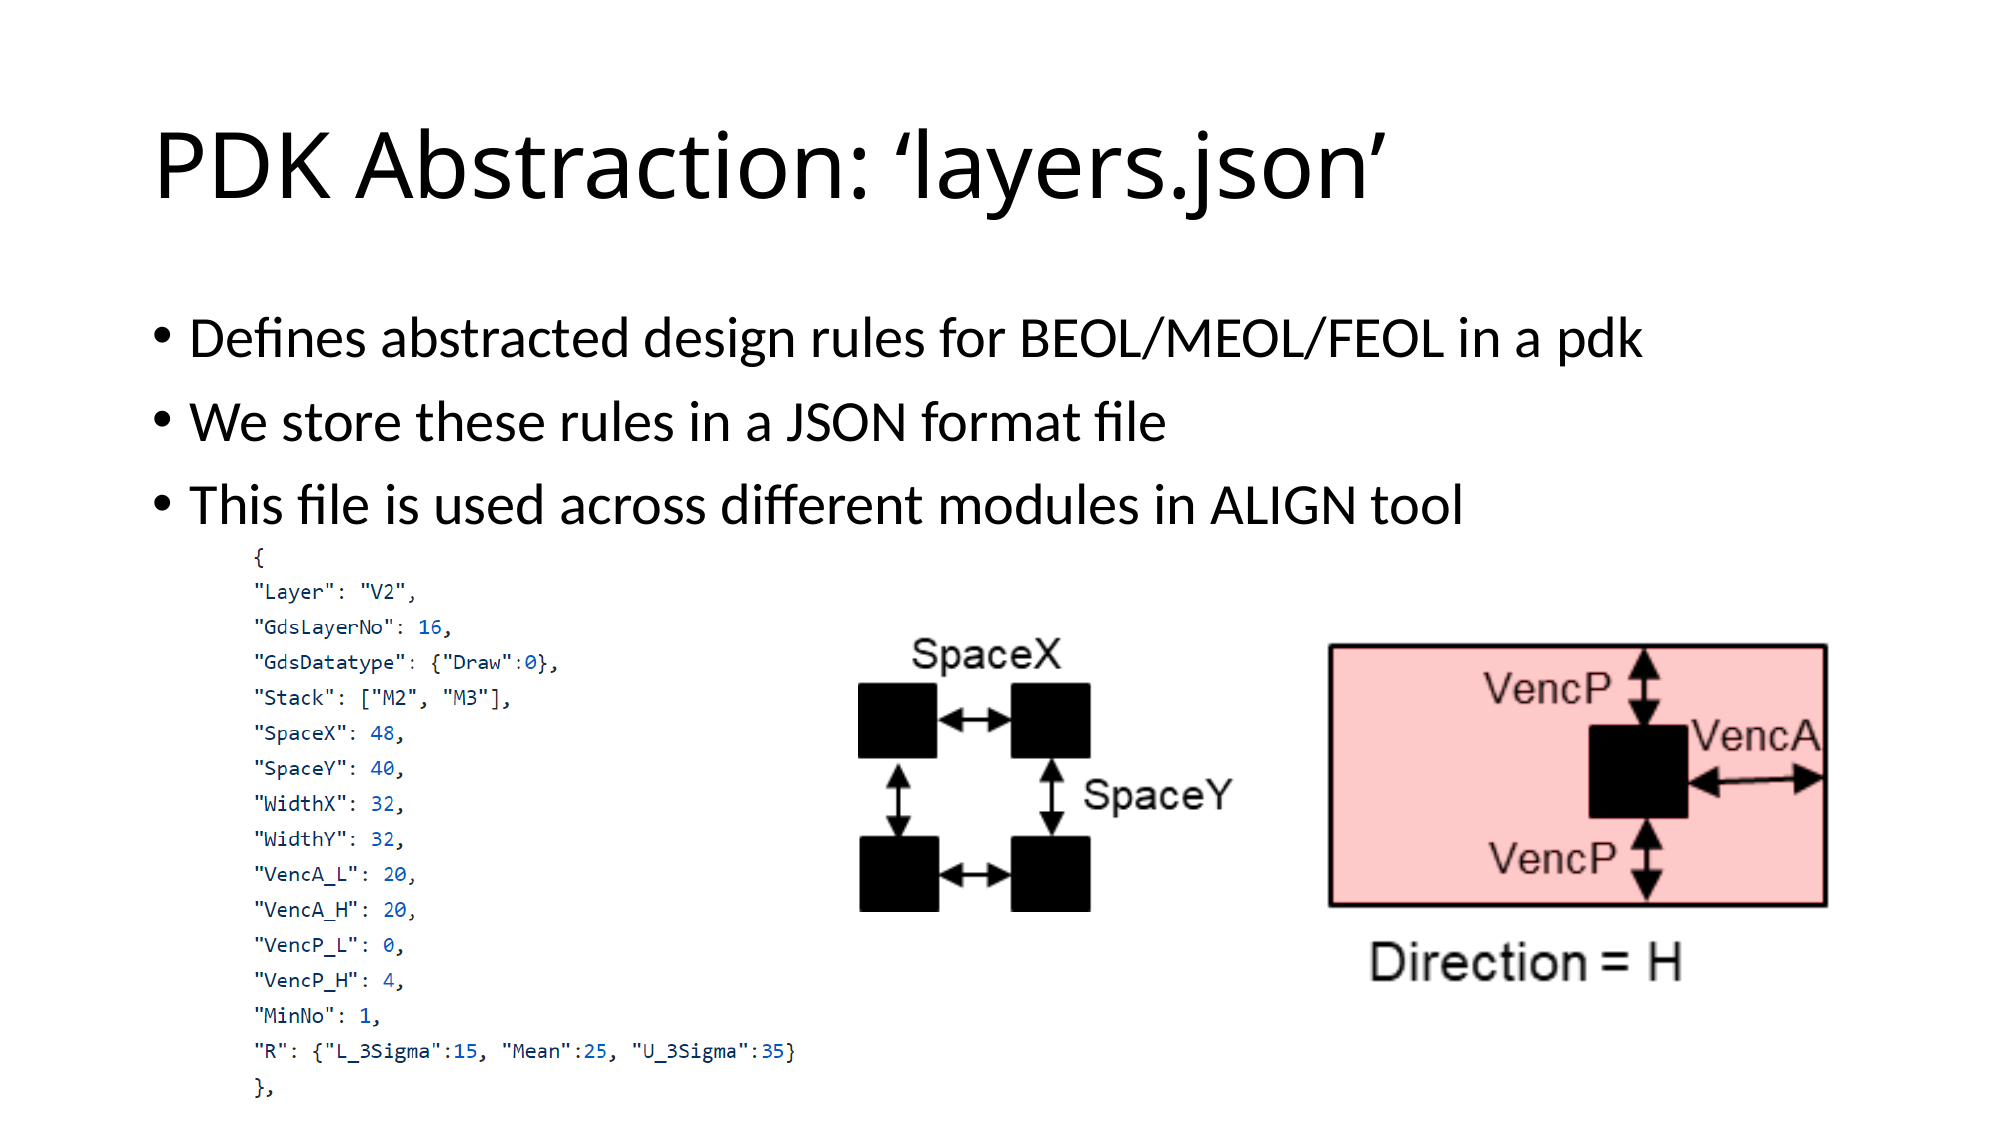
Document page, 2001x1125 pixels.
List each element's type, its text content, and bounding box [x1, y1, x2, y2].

picture [858, 596, 1863, 1014]
list Defines abstracted design rules for BEOL/MEOL/FEOL in a pdk We store these rules in a JSON format file This file is used across different modules in ALIGN tool [137, 299, 1863, 1014]
title PDK Abstraction: ‘layers.json’ [137, 59, 1863, 278]
picture [243, 540, 794, 1111]
